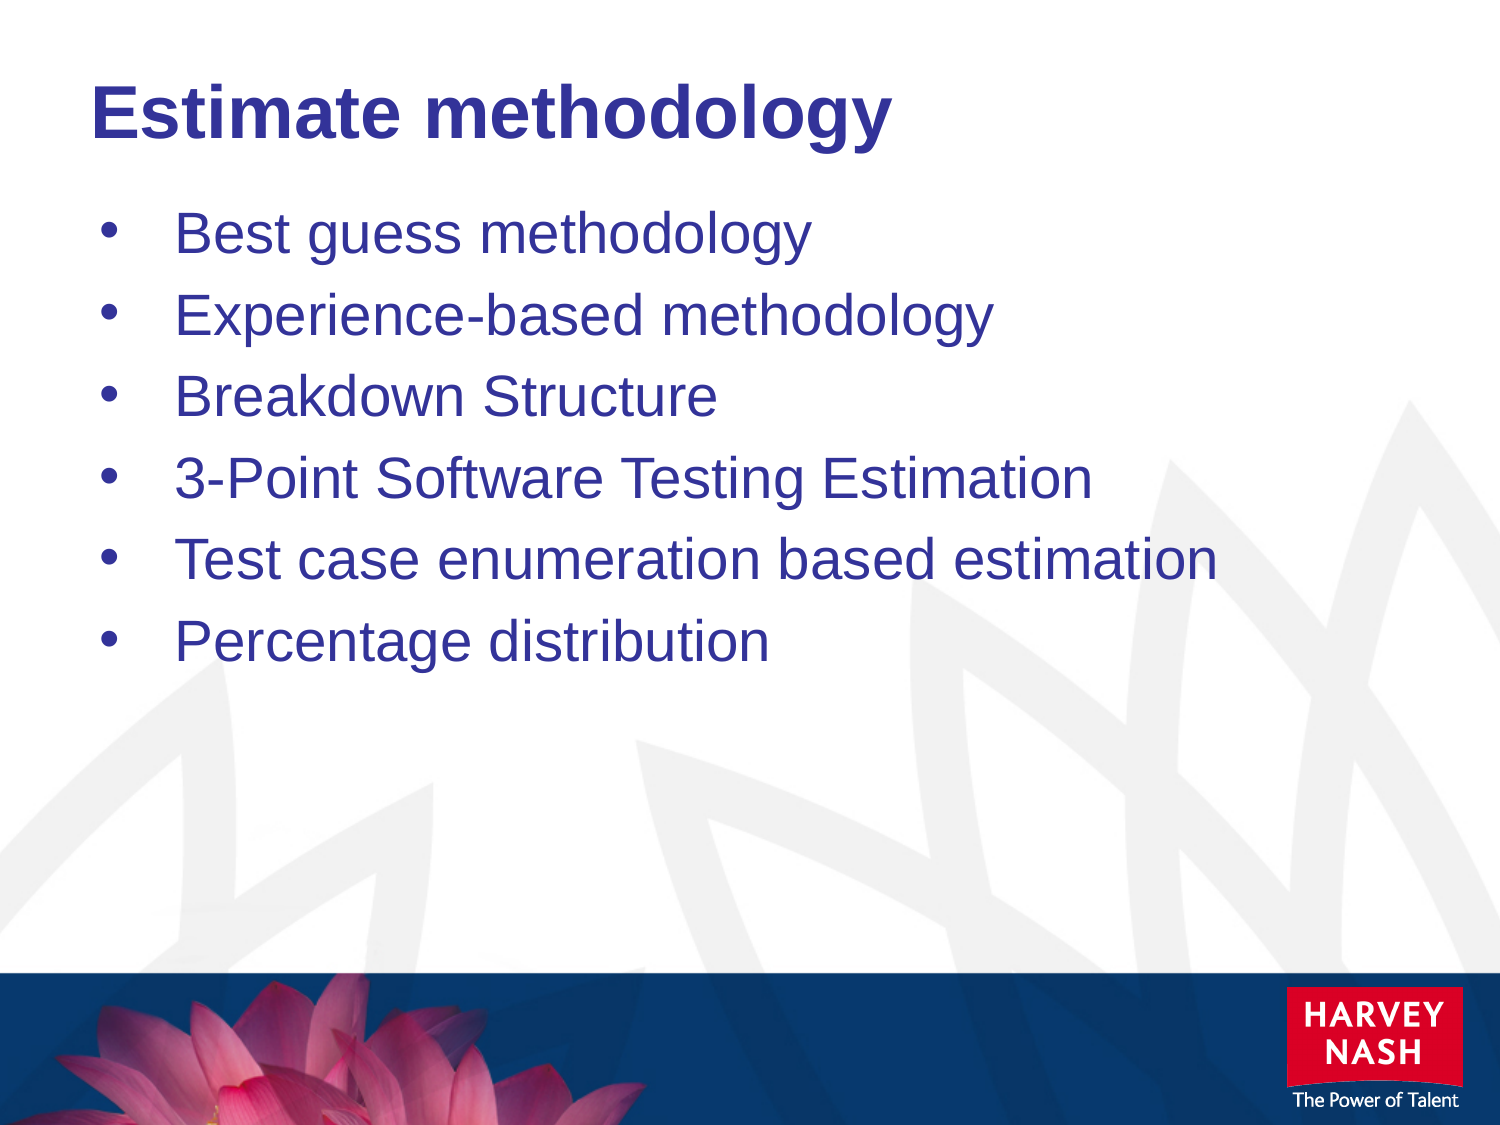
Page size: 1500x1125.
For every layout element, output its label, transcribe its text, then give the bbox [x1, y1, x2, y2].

picture [0, 0, 1500, 1125]
list Best guess methodology Experience-based methodology Breakdown Structure 3-Point Software Testing Estimation Test case enumeration based estimation Percentage distribution [75, 187, 1425, 968]
title Estimate methodology [75, 45, 1425, 173]
